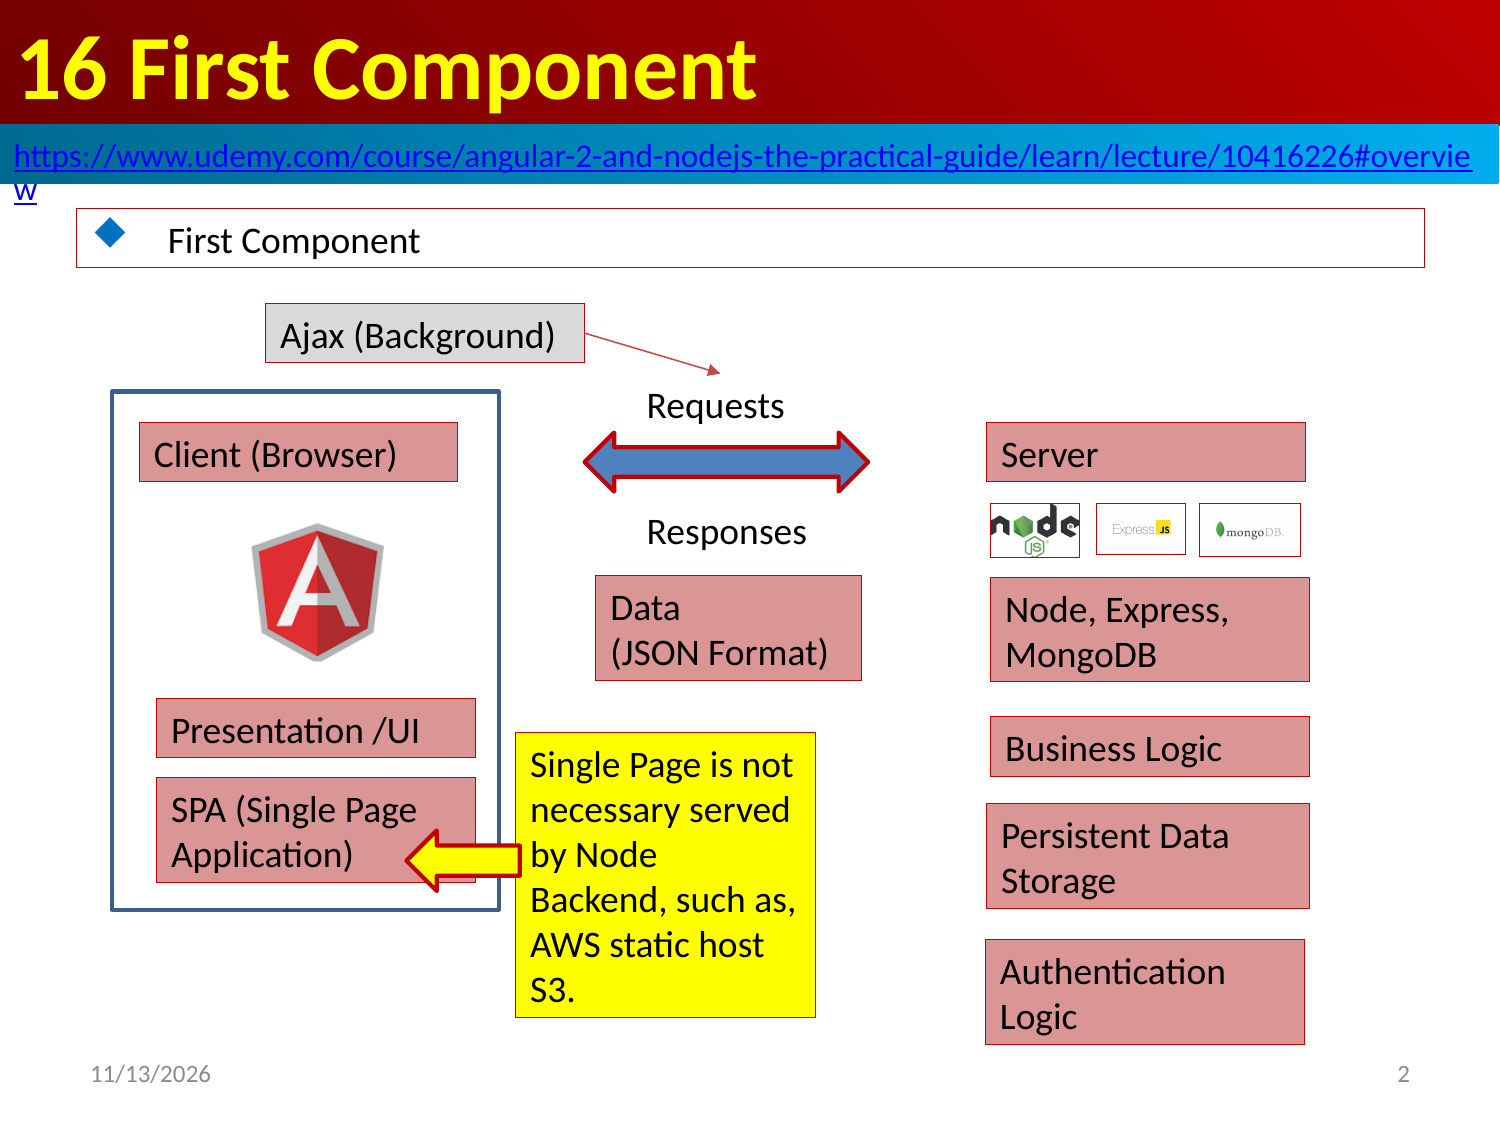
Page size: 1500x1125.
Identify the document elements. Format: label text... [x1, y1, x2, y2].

text_box Persistent Data Storage [986, 803, 1310, 909]
text_box SPA (Single Page Application) [156, 777, 476, 883]
text_box Data (JSON Format) [595, 575, 862, 681]
slide_number 2 [1074, 1042, 1425, 1103]
text_box Presentation /UI [156, 698, 476, 758]
text_box Authentication Logic [985, 939, 1305, 1045]
text_box [404, 828, 522, 893]
subtitle First Component [76, 208, 1425, 268]
text_box Ajax (Background) [265, 303, 585, 363]
text_box Requests [631, 373, 809, 434]
text_box Node, Express, MongoDB [990, 577, 1310, 682]
text_box Responses [631, 499, 868, 560]
text_box Single Page is not necessary served by Node Backend, such as, AWS static host S3. [515, 732, 816, 1018]
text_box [584, 333, 721, 374]
text_box https://www.udemy.com/course/angular-2-and-nodejs-the-practical-guide/learn/lecture/10416226#overview [0, 124, 1499, 184]
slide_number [75, 1042, 425, 1103]
text_box Business Logic [990, 716, 1310, 777]
picture [1199, 503, 1301, 558]
text_box [582, 430, 871, 494]
picture [1095, 503, 1186, 555]
picture [247, 520, 385, 666]
text_box Client (Browser) [139, 422, 458, 482]
text_box Server [986, 422, 1306, 482]
title 16 First Component [0, 0, 1500, 126]
picture [990, 503, 1080, 559]
text_box [110, 389, 501, 912]
